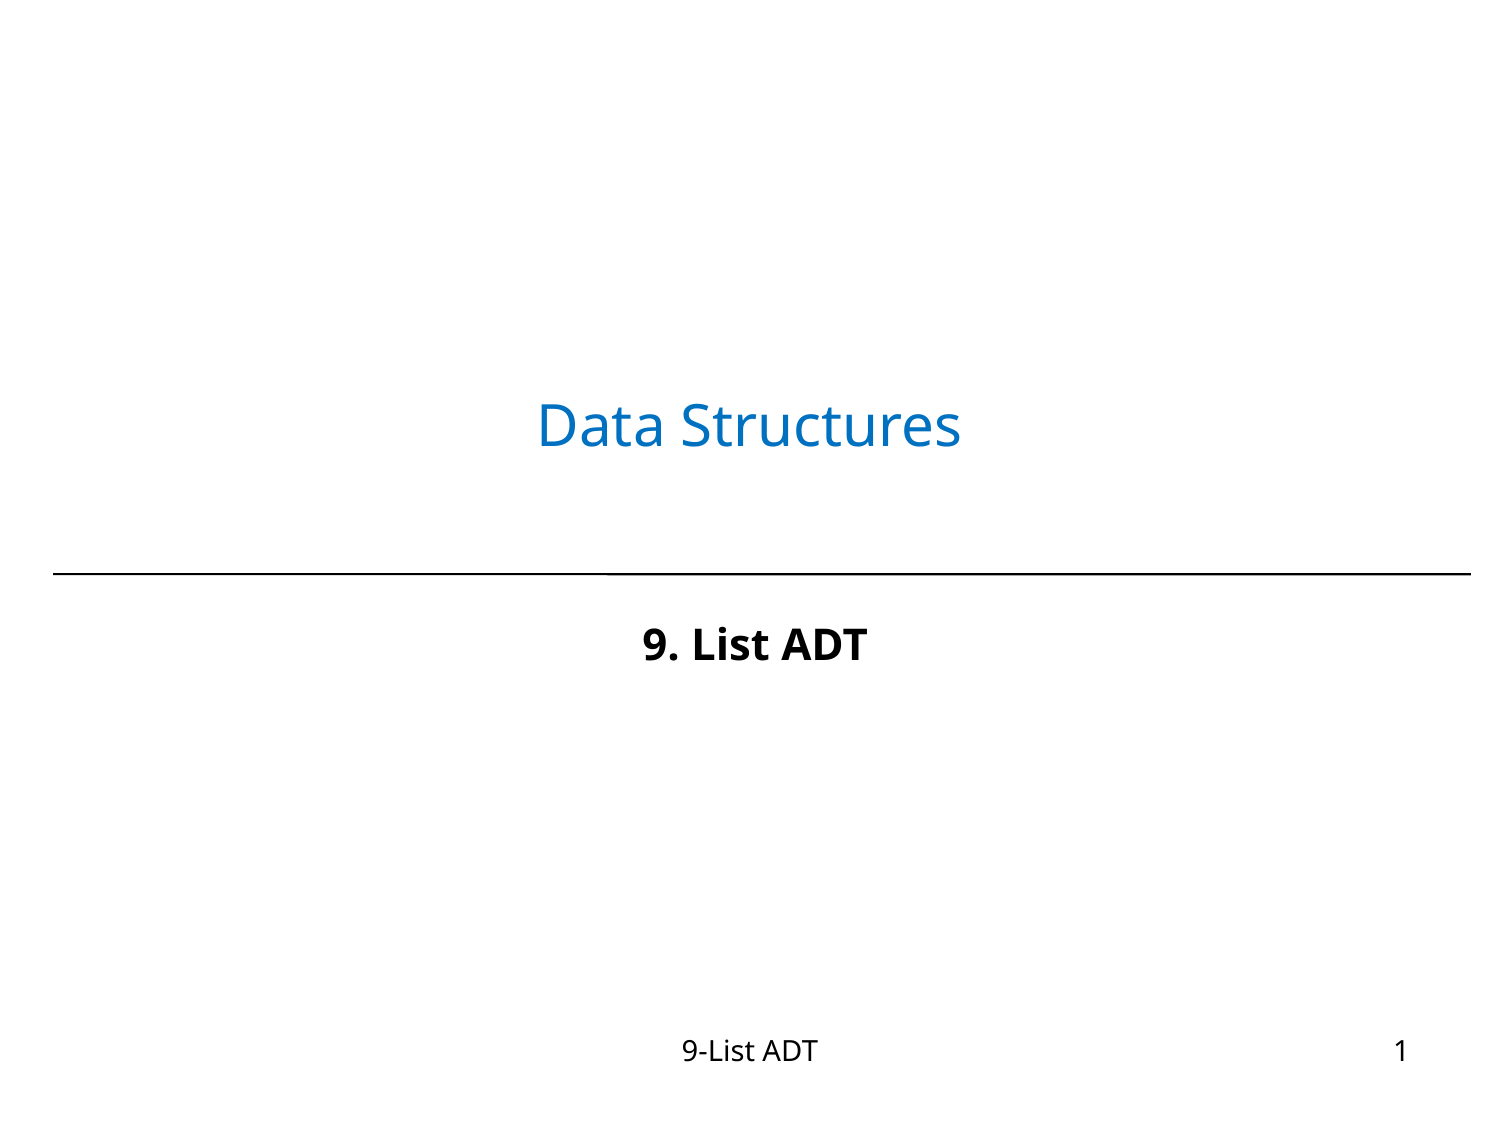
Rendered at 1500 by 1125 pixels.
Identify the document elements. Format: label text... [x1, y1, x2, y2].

slide_number 1 [1074, 1024, 1426, 1103]
title Data Structures [111, 302, 1388, 544]
subtitle 9. List ADT [229, 609, 1281, 898]
footer 9-List ADT [512, 1024, 988, 1103]
